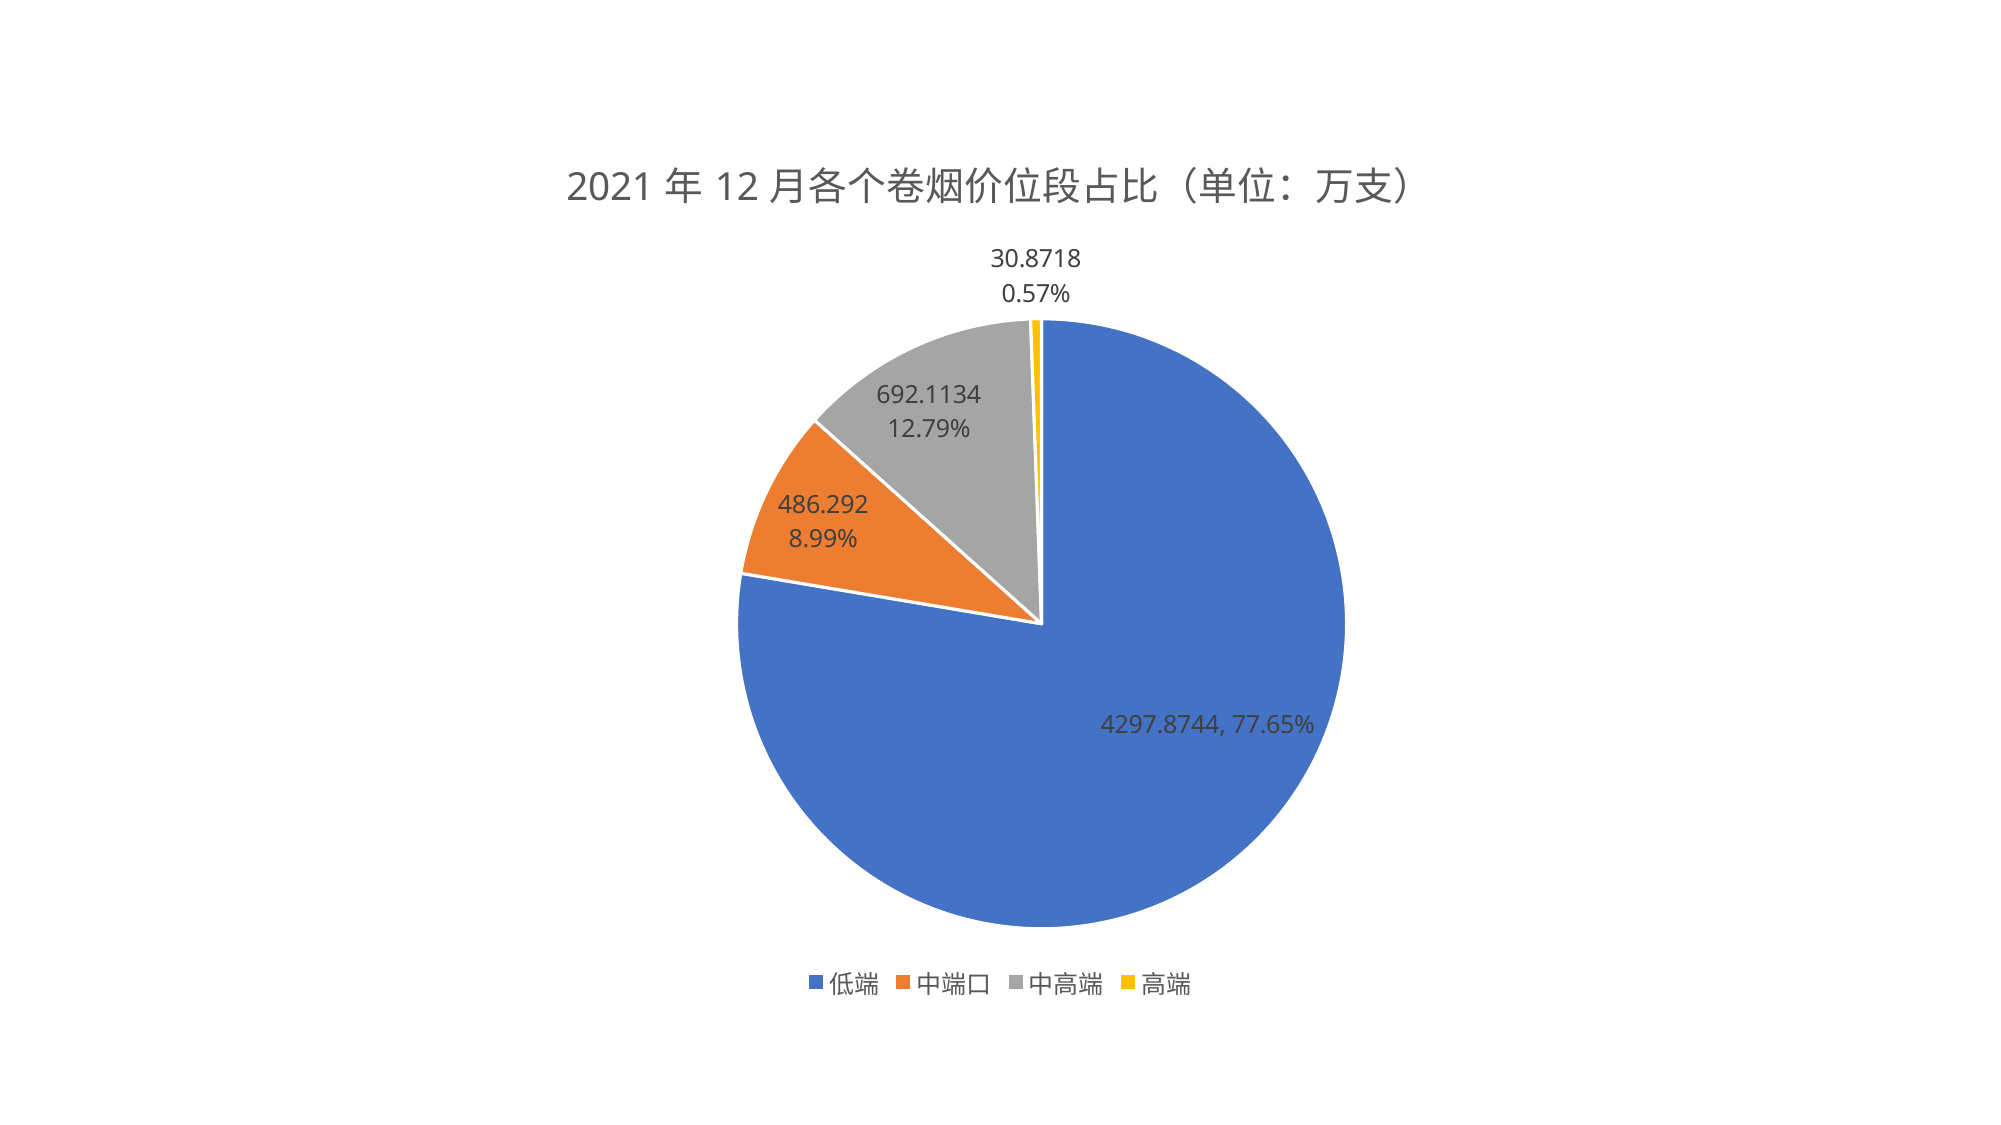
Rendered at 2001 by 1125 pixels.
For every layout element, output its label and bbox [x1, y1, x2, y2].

chart [333, 117, 1667, 1007]
